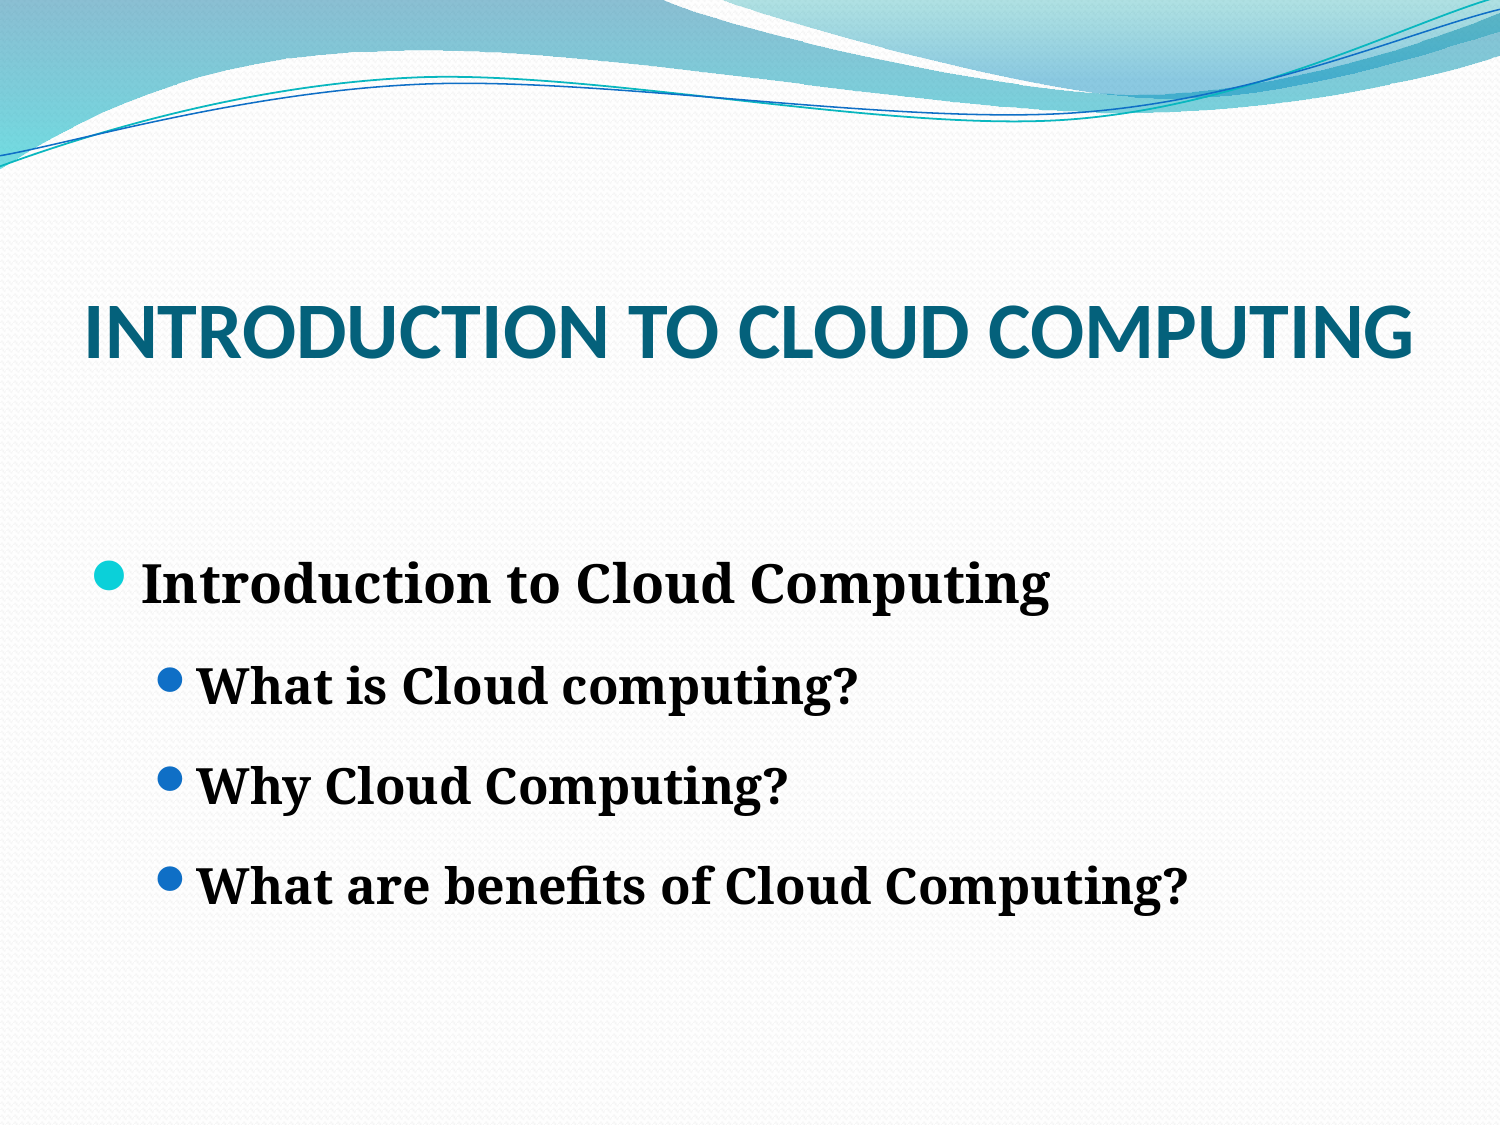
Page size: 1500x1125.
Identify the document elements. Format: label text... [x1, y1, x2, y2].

list Introduction to Cloud Computing What is Cloud computing? Why Cloud Computing? What are benefits of Cloud Computing? [75, 412, 1425, 1038]
title INTRODUCTION TO CLOUD COMPUTING [75, 187, 1425, 375]
